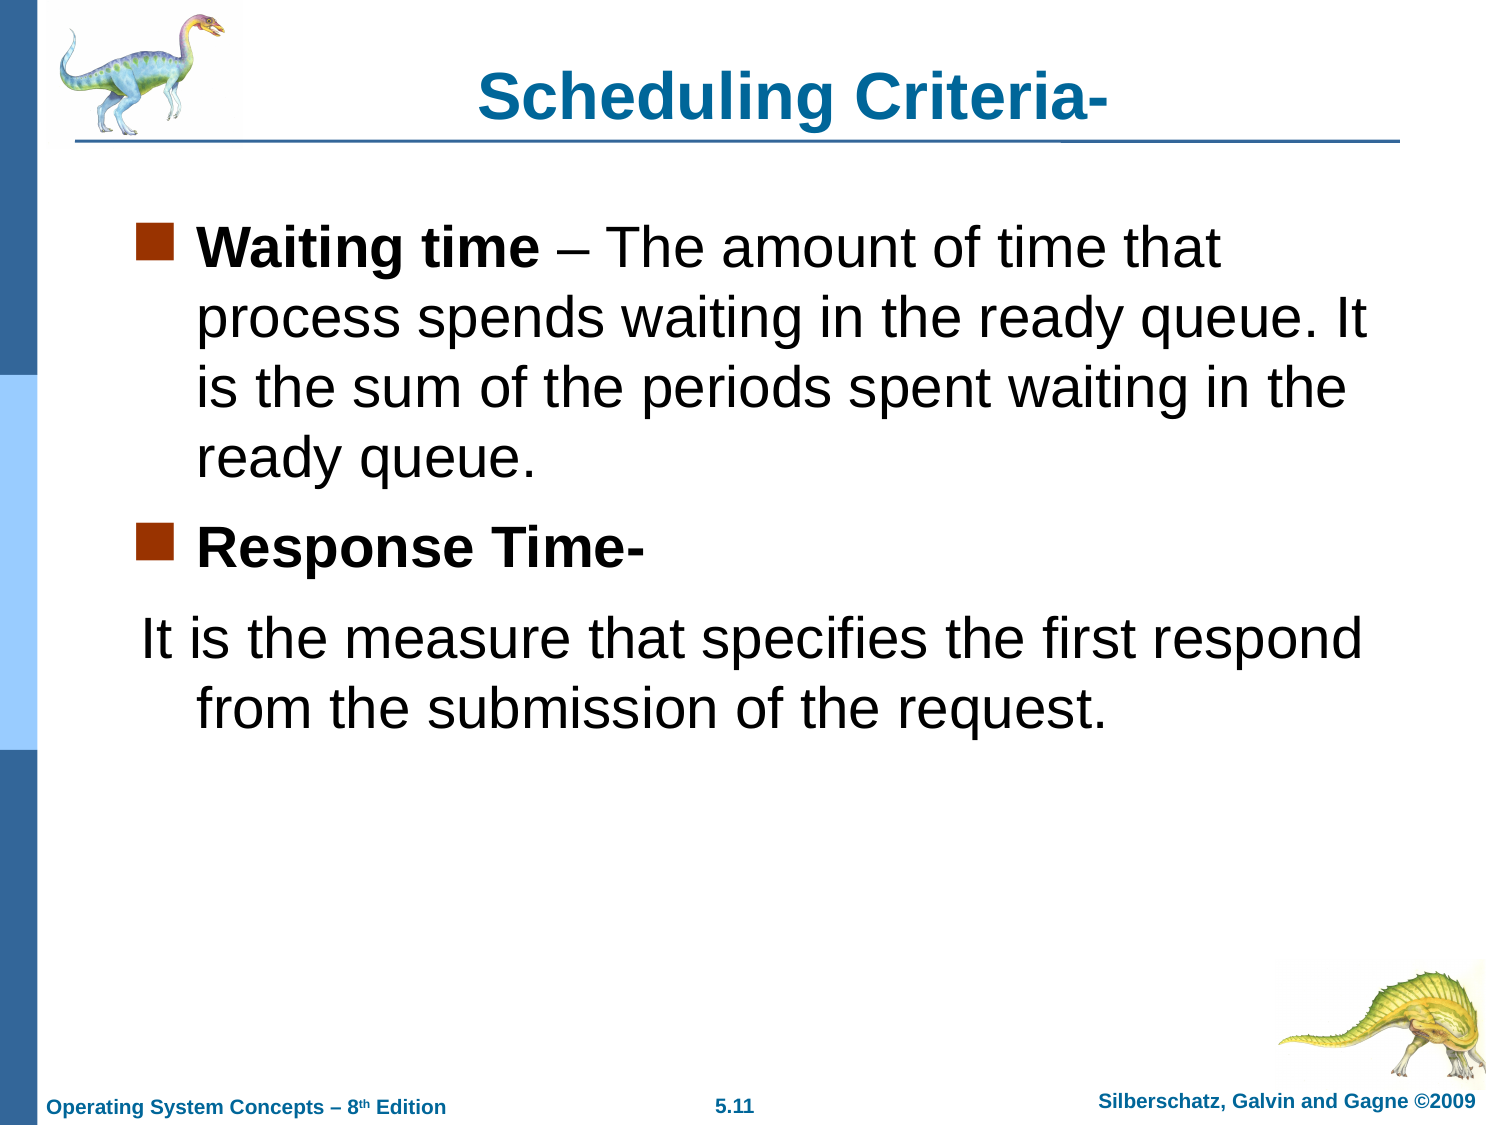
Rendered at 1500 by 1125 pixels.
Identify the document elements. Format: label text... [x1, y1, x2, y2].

title Scheduling Criteria- [162, 45, 1426, 141]
list Waiting time – The amount of time that process spends waiting in the ready queue. It is the sum of the periods spent waiting in the ready queue. Response Time- It is the measure that specifies the first respond from the submission of the request. [125, 201, 1410, 1029]
picture [1275, 959, 1486, 1090]
picture [46, 0, 243, 149]
